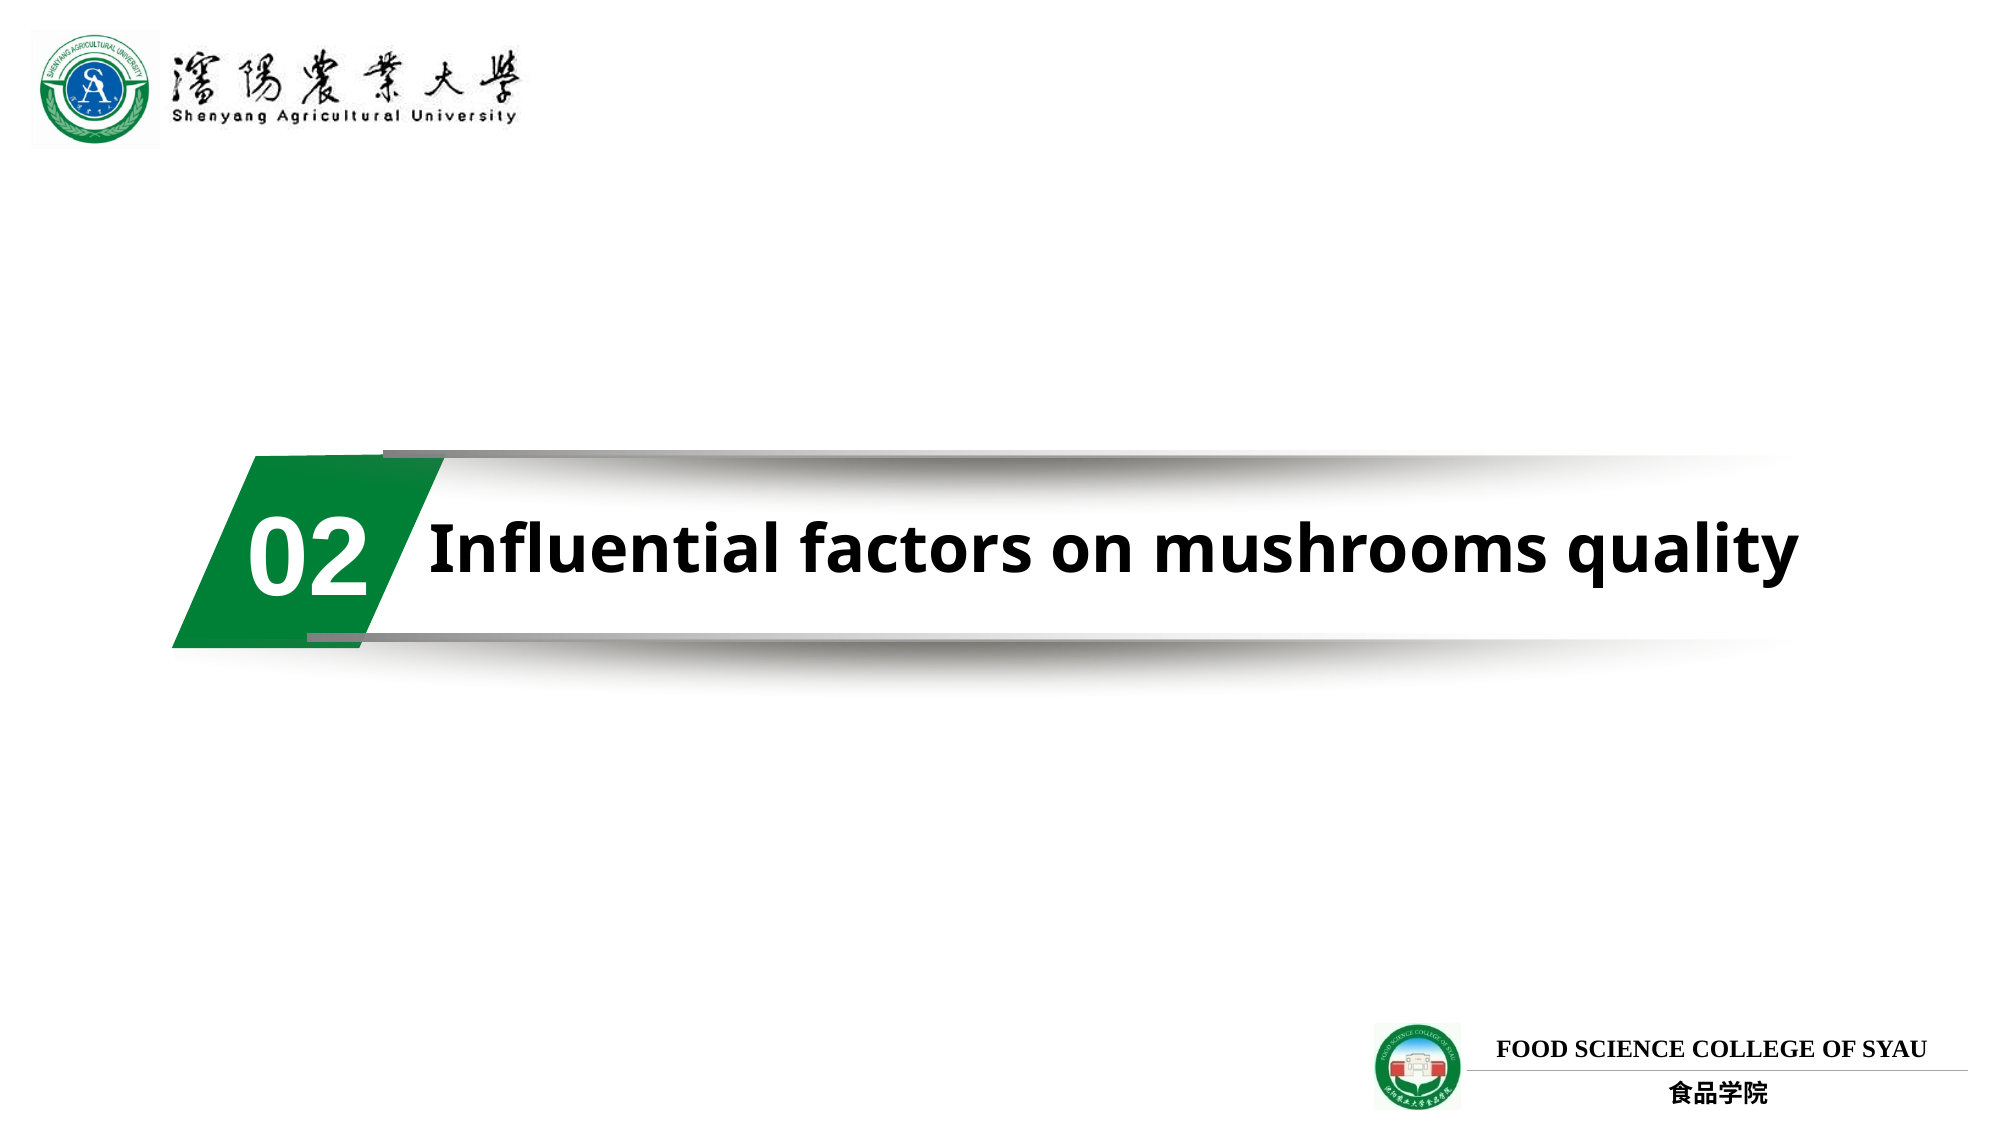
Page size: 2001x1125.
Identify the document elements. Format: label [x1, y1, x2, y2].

picture [1374, 1023, 1461, 1110]
picture [161, 45, 544, 130]
text_box [171, 449, 1868, 700]
picture [31, 30, 160, 149]
